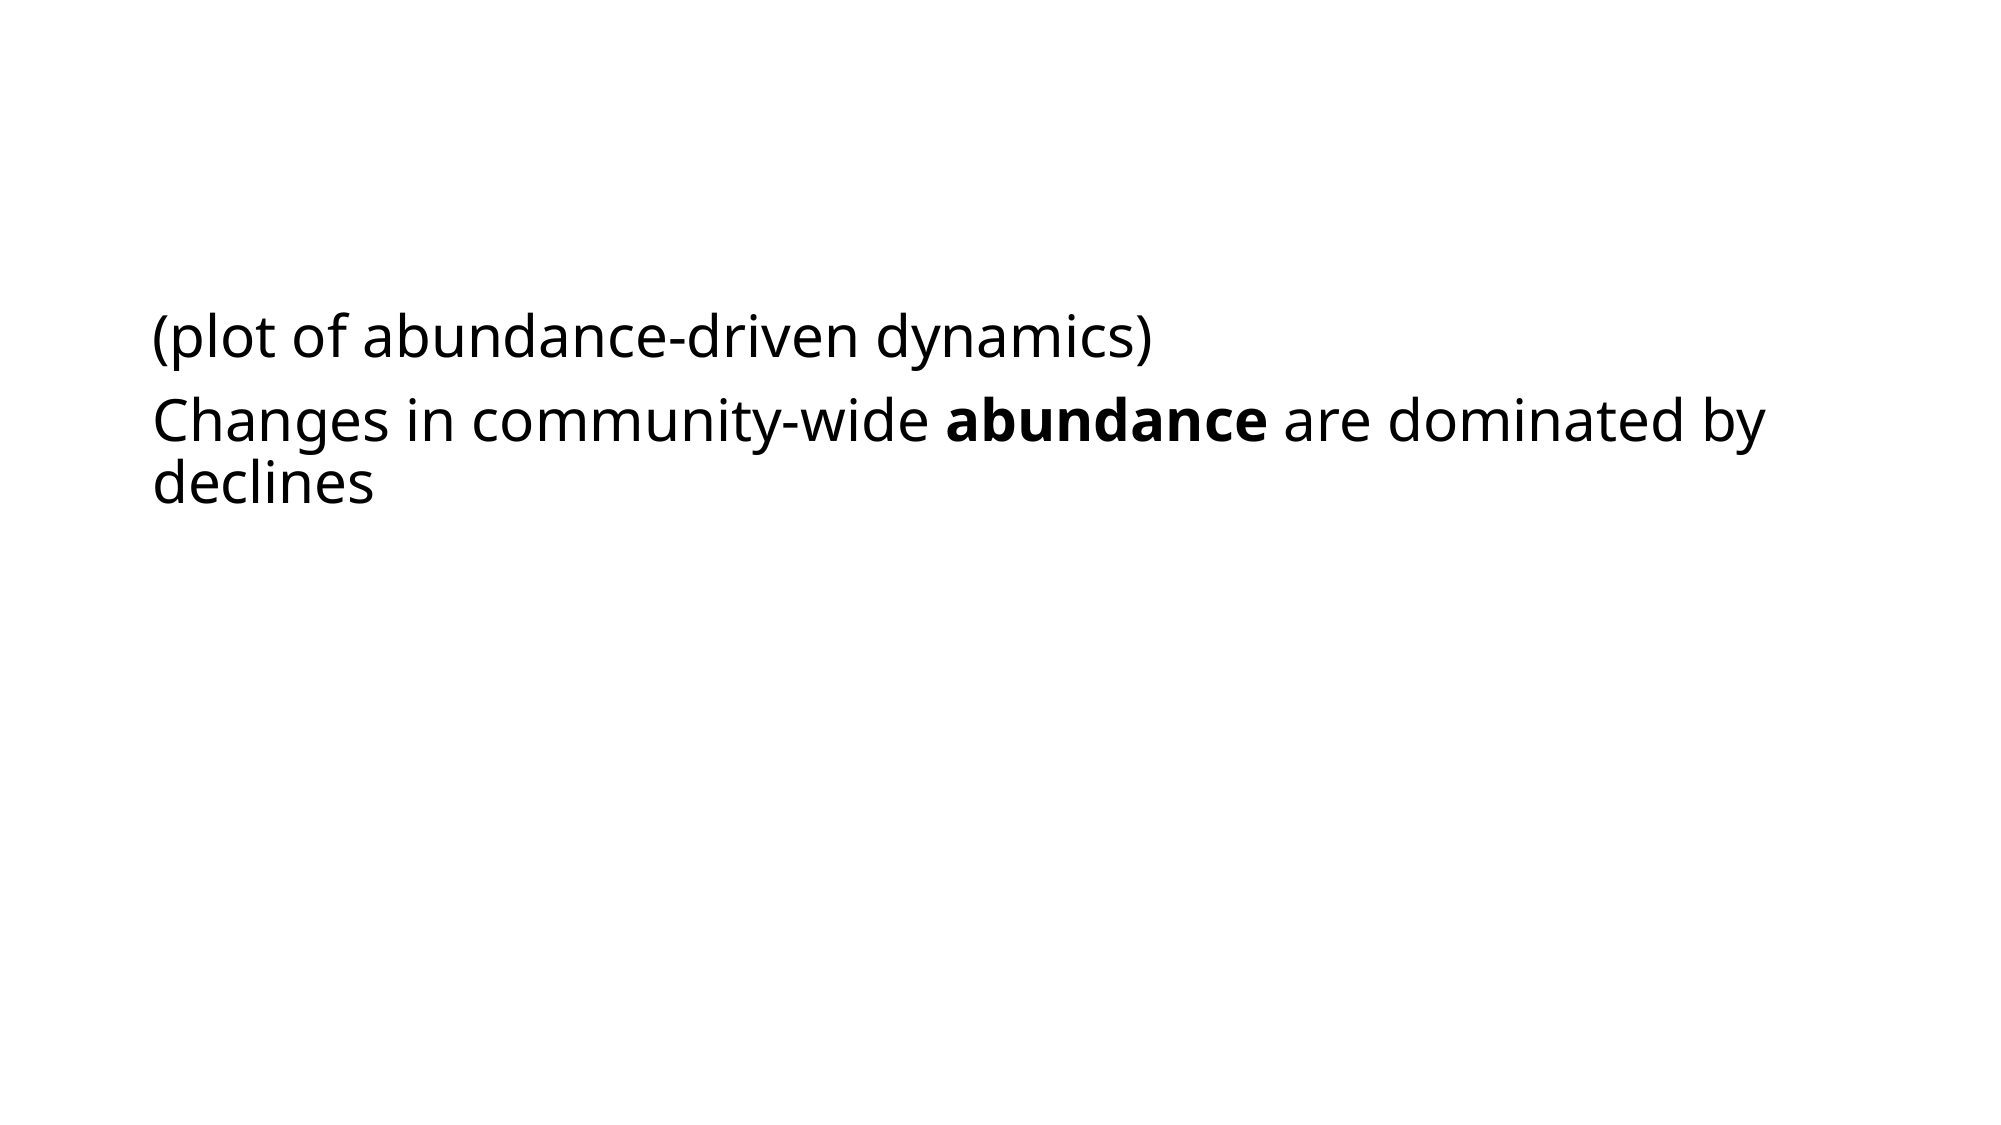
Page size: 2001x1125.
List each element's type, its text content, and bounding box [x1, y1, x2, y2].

list (plot of abundance-driven dynamics) Changes in community-wide abundance are dominated by declines [137, 299, 1863, 1014]
